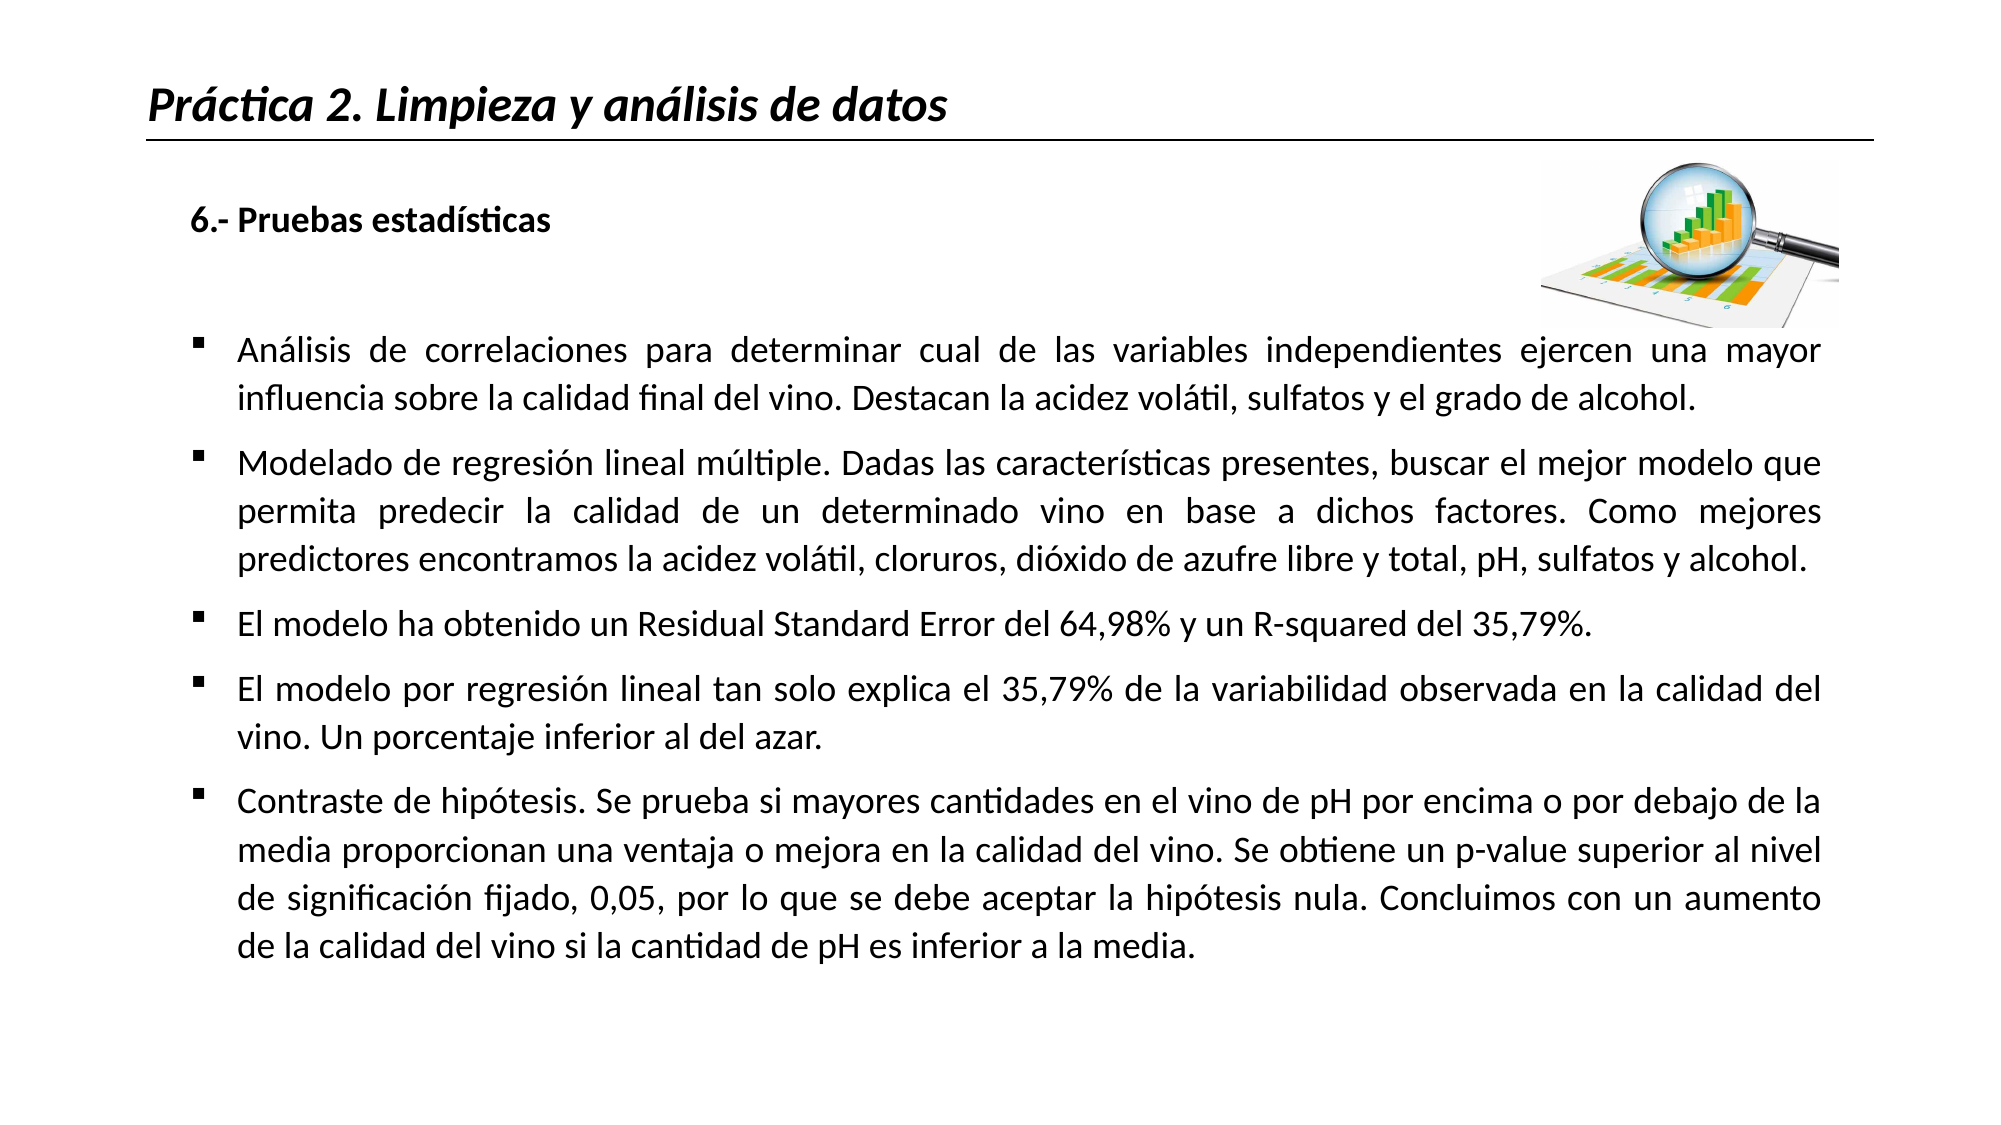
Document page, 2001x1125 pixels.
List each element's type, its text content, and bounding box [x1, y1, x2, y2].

text_box 6.- Pruebas estadísticas Análisis de correlaciones para determinar cual de las variables independientes ejercen una mayor influencia sobre la calidad final del vino. Destacan la acidez volátil, sulfatos y el grado de alcohol. Modelado de regresión lineal múltiple. Dadas las características presentes, buscar el mejor modelo que permita predecir la calidad de un determinado vino en base a dichos factores. Como mejores predictores encontramos la acidez volátil, cloruros, dióxido de azufre libre y total, pH, sulfatos y alcohol. El modelo ha obtenido un Residual Standard Error del 64,98% y un R-squared del 35,79%. El modelo por regresión lineal tan solo explica el 35,79% de la variabilidad observada en la calidad del vino. Un porcentaje inferior al del azar. Contraste de hipótesis. Se prueba si mayores cantidades en el vino de pH por encima o por debajo de la media proporcionan una ventaja o mejora en la calidad del vino. Se obtiene un p-value superior al nivel de significación fijado, 0,05, por lo que se debe aceptar la hipótesis nula. Concluimos con un aumento de la calidad del vino si la cantidad de pH es inferior a la media. [145, 184, 1839, 1103]
text_box Práctica 2. Limpieza y análisis de datos [0, 60, 1015, 140]
picture [1541, 160, 1839, 328]
